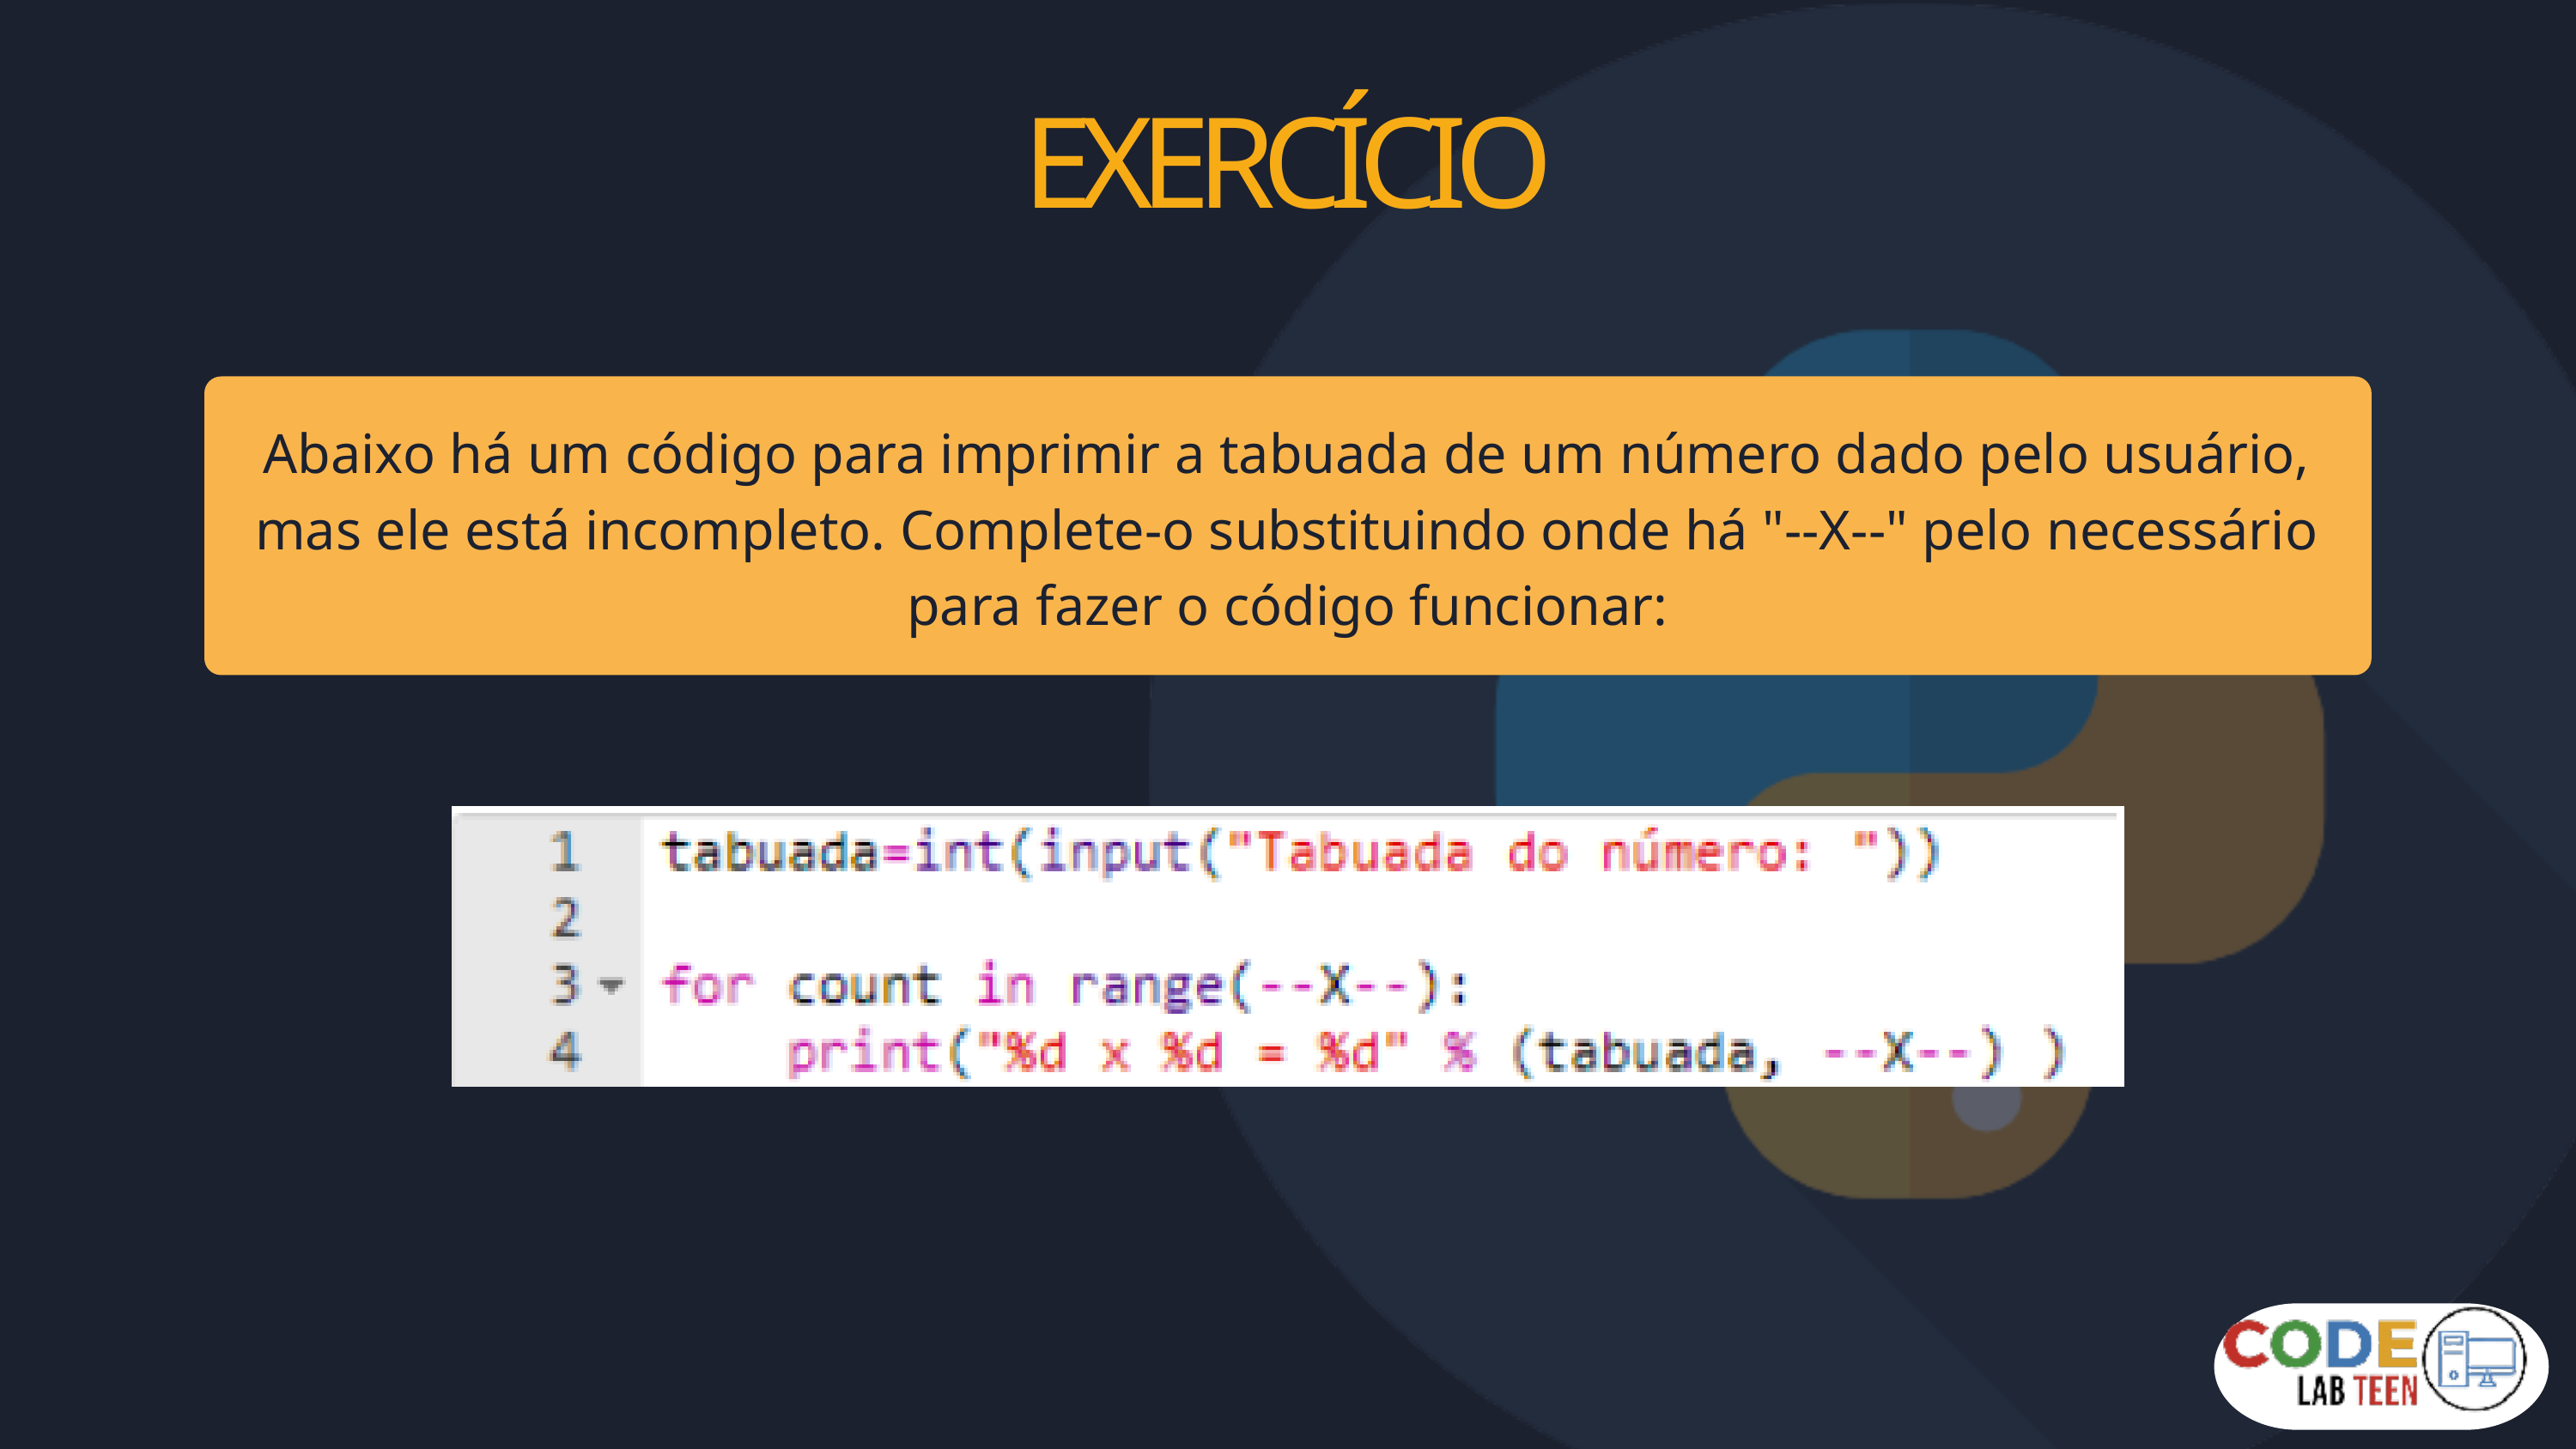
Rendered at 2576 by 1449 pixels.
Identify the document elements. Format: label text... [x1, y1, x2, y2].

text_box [2186, 1284, 2576, 1449]
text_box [204, 376, 2372, 676]
text_box [1149, 3, 2576, 1449]
text_box EXERCÍCIO [271, 60, 2304, 233]
text_box [451, 806, 2124, 1087]
